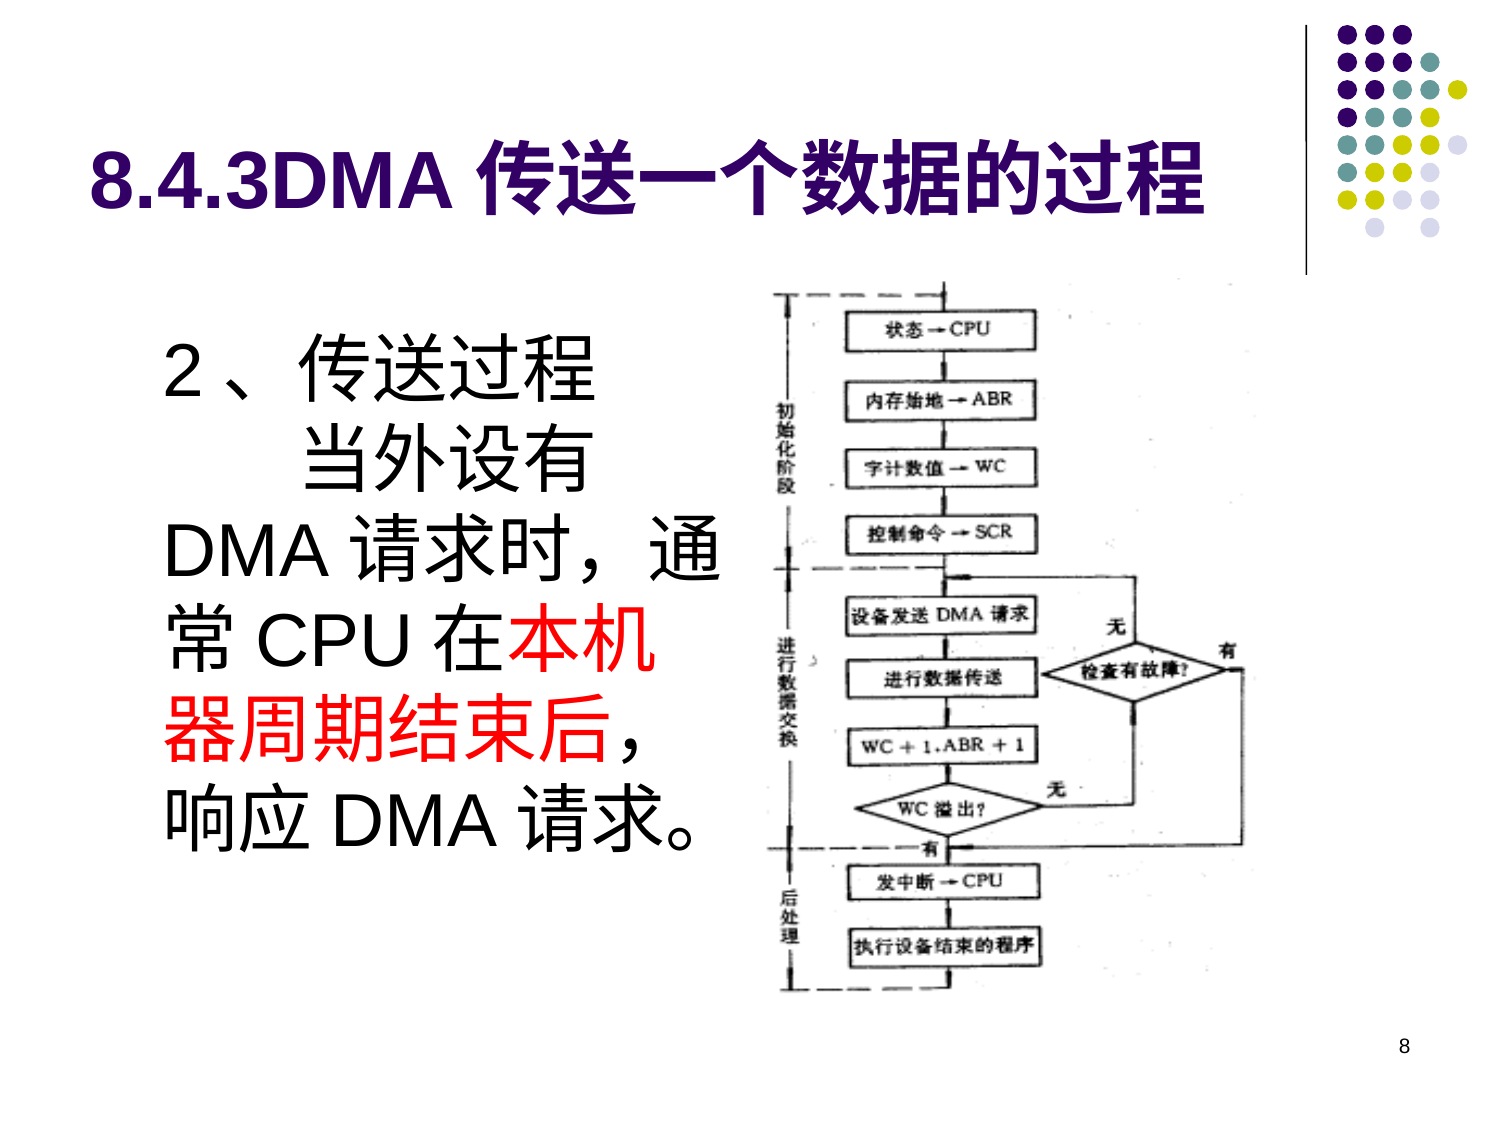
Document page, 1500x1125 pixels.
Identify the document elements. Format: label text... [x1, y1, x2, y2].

title 8.4.3DMA传送一个数据的过程 [74, 19, 1313, 233]
text_box [1074, 1024, 1425, 1100]
text_box 2、传送过程 当外设有DMA请求时，通常CPU在本机器周期结束后，响应DMA请求。 [147, 314, 739, 869]
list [761, 278, 1265, 1003]
